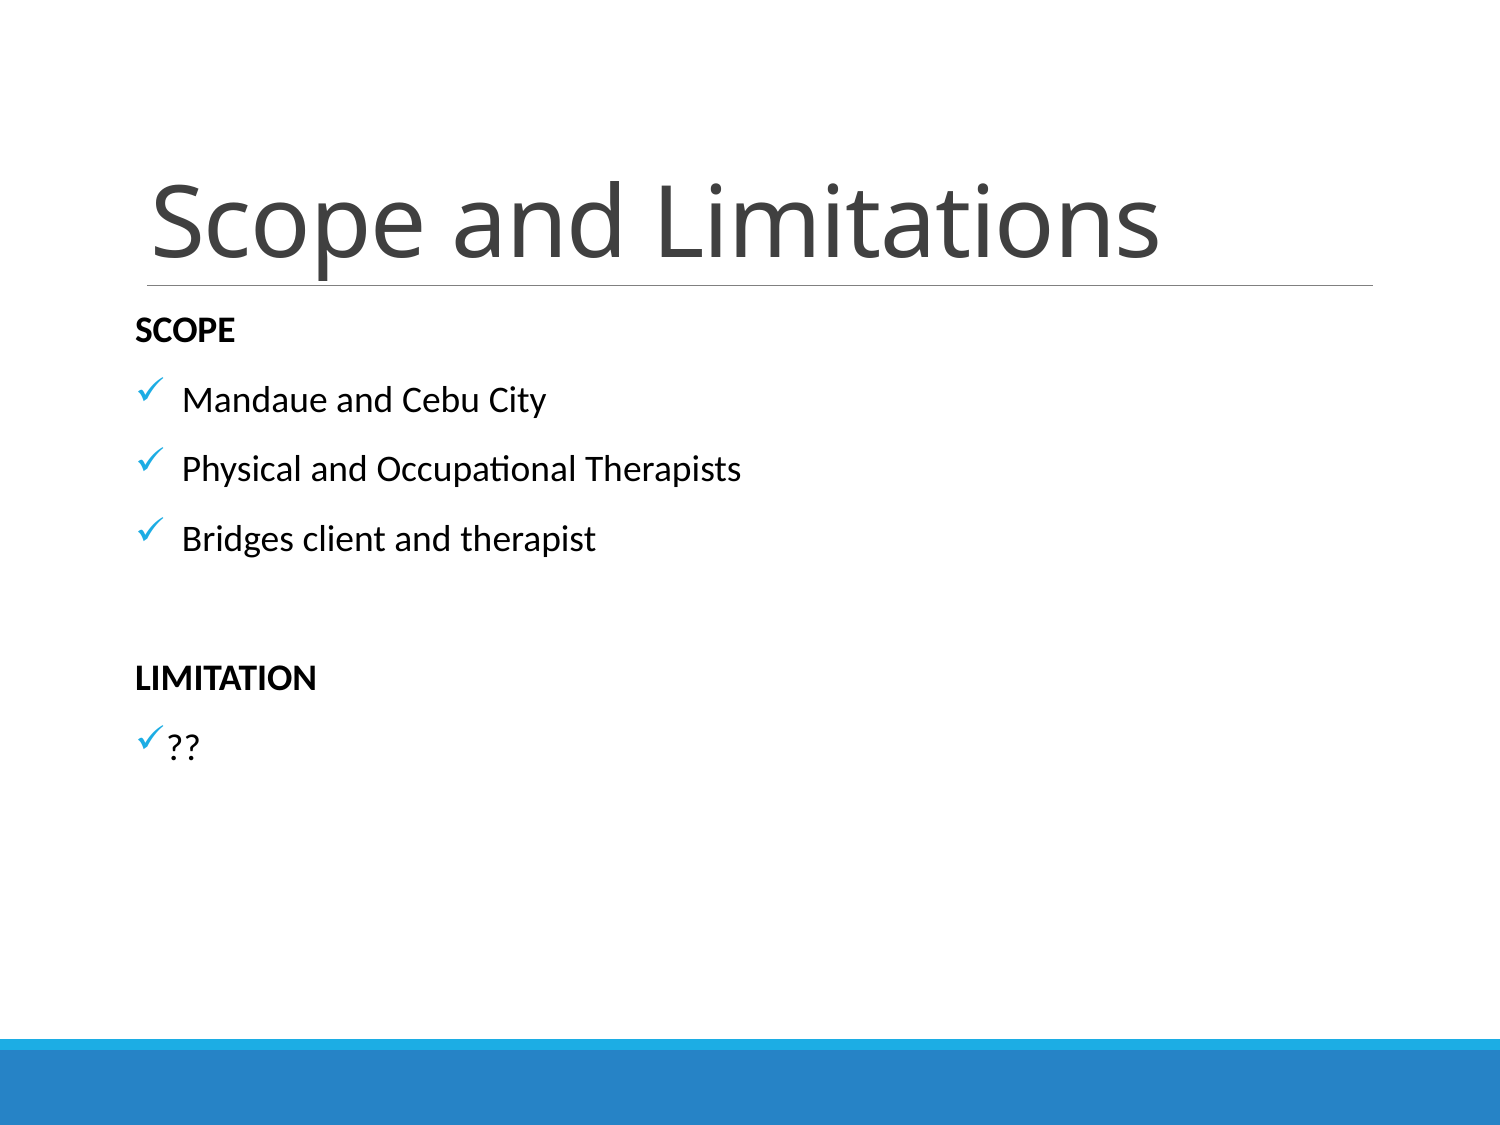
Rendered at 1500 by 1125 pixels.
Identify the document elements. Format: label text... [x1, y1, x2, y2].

title Scope and Limitations [135, 47, 1373, 285]
list SCOPE Mandaue and Cebu City Physical and Occupational Therapists Bridges client and therapist LIMITATION ?? [135, 302, 1373, 963]
